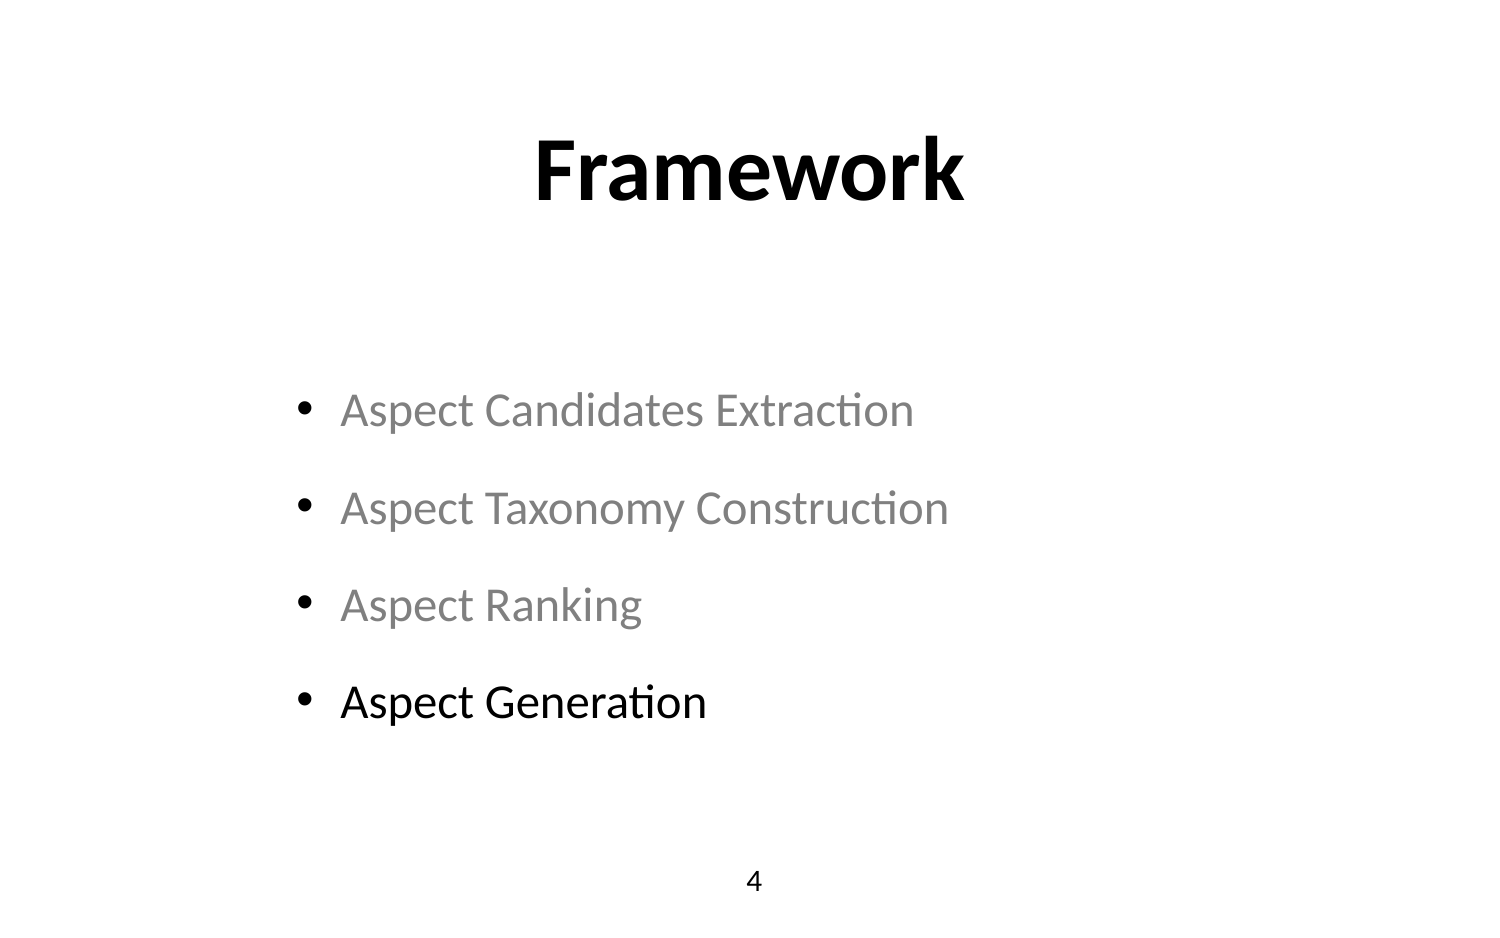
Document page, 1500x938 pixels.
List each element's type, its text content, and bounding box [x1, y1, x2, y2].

subtitle Aspect Candidates Extraction Aspect Taxonomy Construction Aspect Ranking Aspect Generation [281, 370, 1267, 741]
text_box 4 [731, 852, 778, 905]
title Framework [218, 0, 1282, 327]
